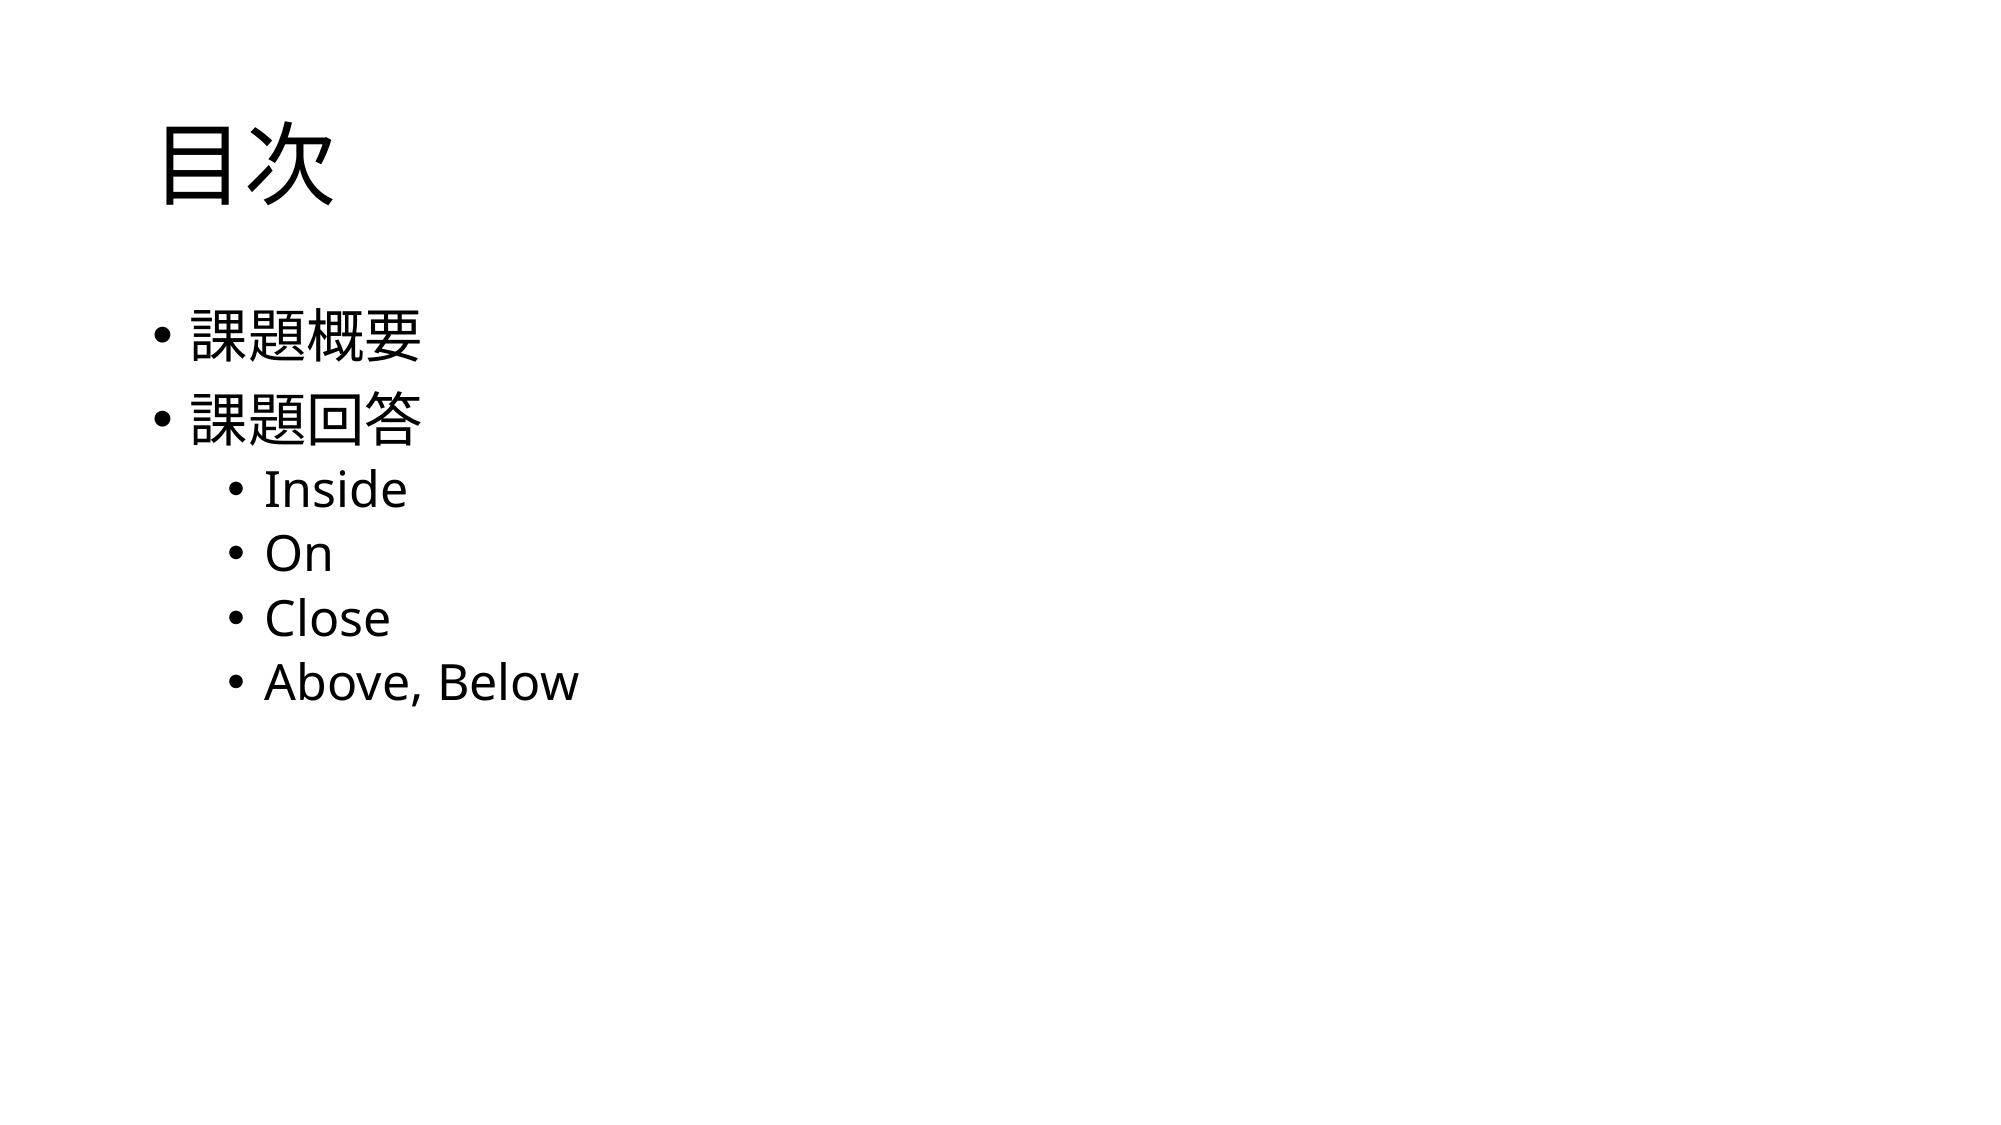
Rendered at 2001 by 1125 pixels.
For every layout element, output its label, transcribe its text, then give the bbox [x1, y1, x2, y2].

list 課題概要 課題回答 Inside On Close Above, Below [137, 299, 1863, 1014]
title 目次 [137, 59, 1863, 278]
